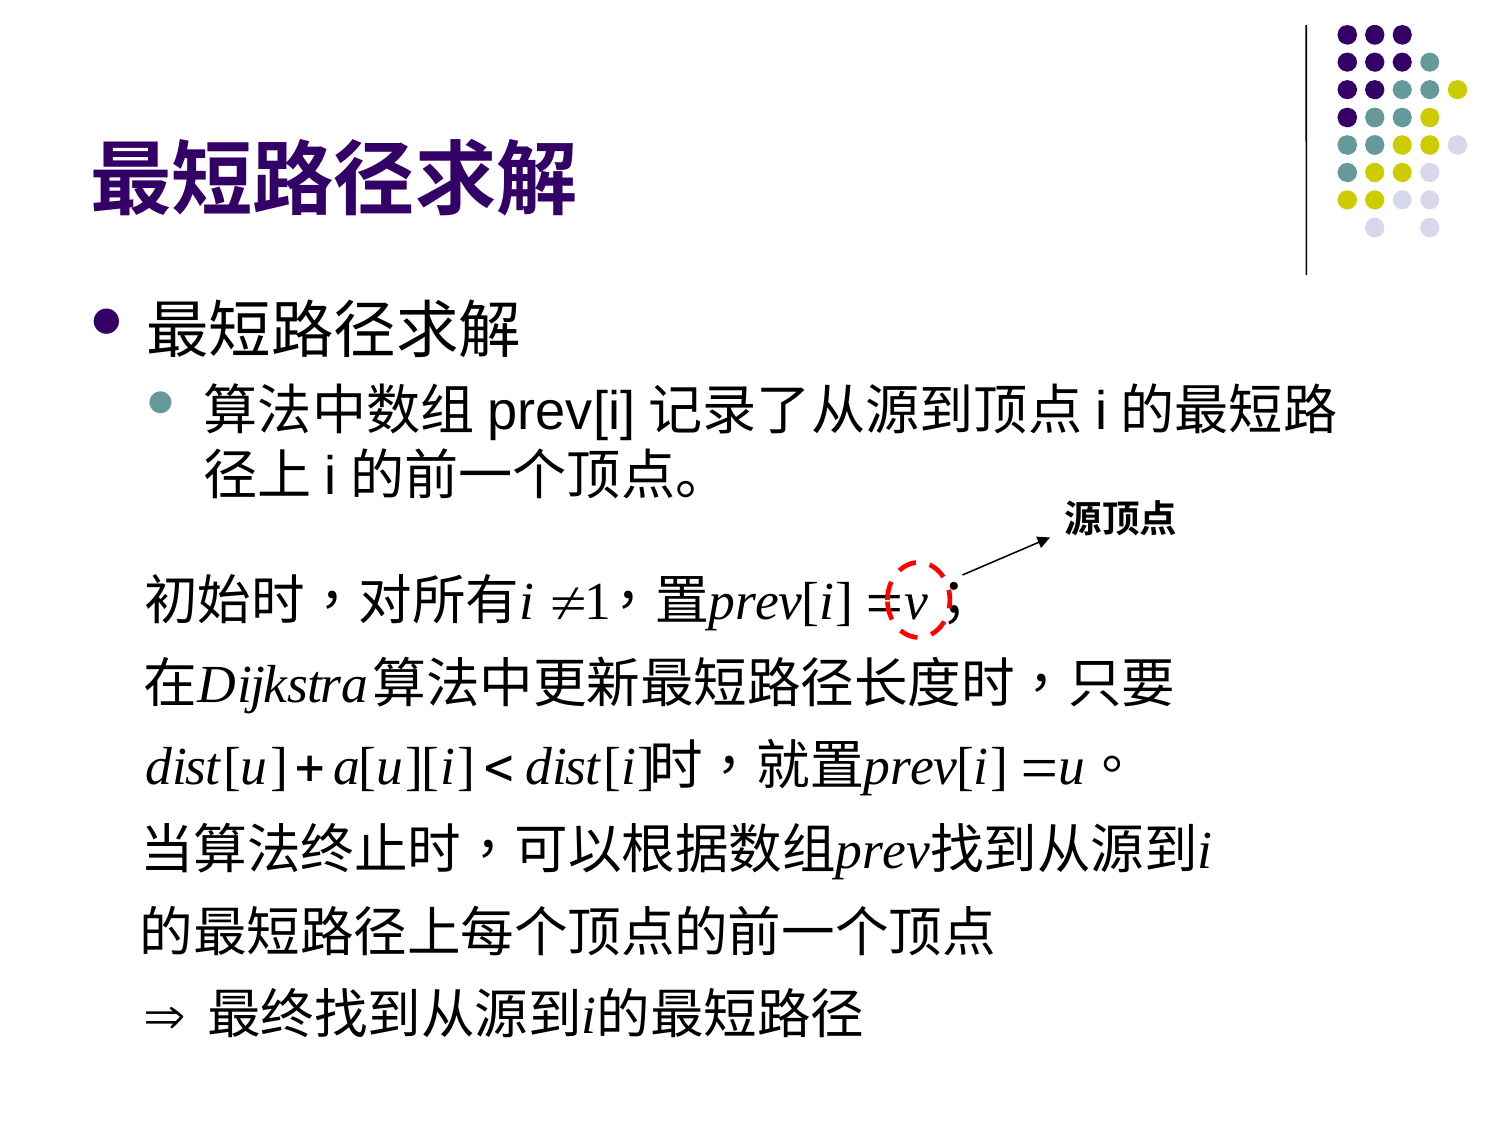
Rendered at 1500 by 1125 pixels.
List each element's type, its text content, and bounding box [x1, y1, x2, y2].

text_box [997, 536, 1049, 560]
title 最短路径求解 [75, 20, 1313, 233]
list 最短路径求解 算法中数组prev[i]记录了从源到顶点i的最短路径上i的前一个顶点。 [75, 282, 1375, 525]
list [137, 562, 1226, 1054]
text_box 源顶点 [1049, 487, 1200, 548]
